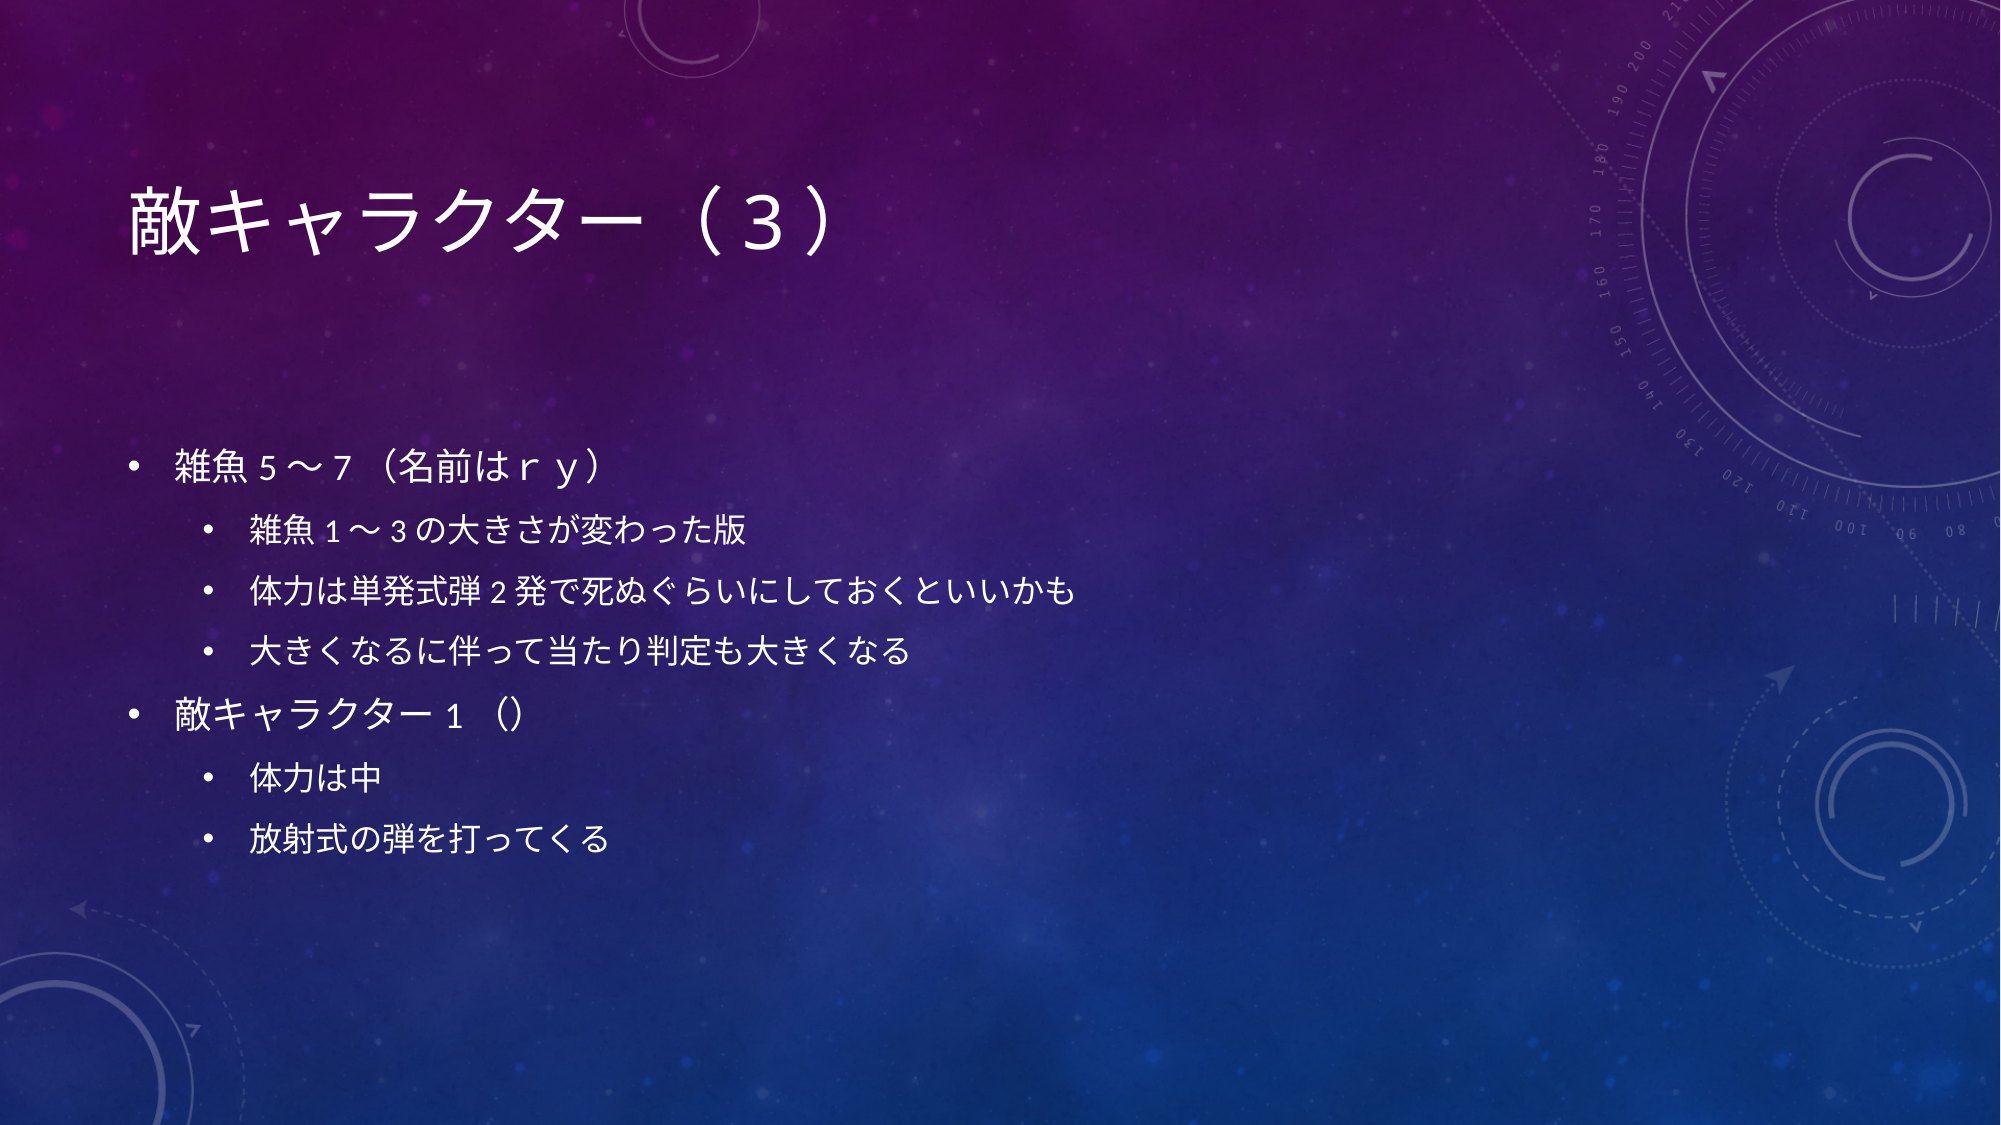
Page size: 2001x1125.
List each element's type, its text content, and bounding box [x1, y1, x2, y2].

title 敵キャラクター（3） [112, 99, 1775, 339]
list 雑魚5～7（名前はｒｙ） 雑魚1～3の大きさが変わった版 体力は単発式弾2発で死ぬぐらいにしておくといいかも 大きくなるに伴って当たり判定も大きくなる 敵キャラクター1（） 体力は中 放射式の弾を打ってくる [112, 351, 1775, 950]
picture [0, 0, 2001, 1125]
